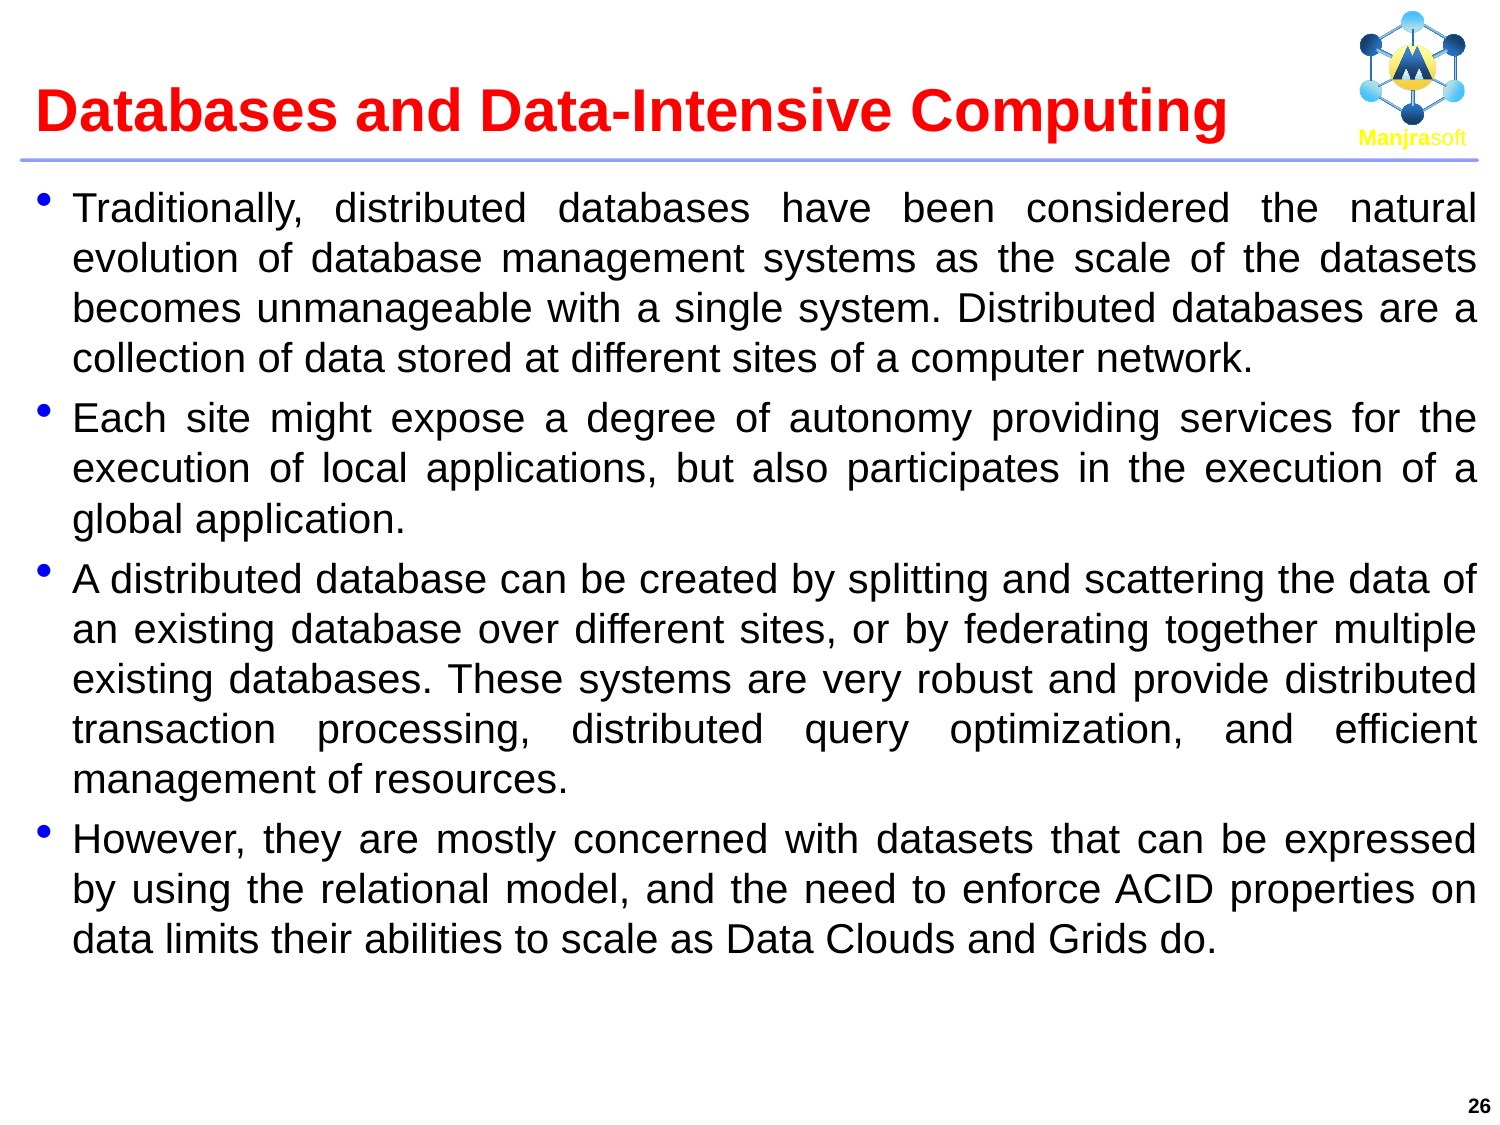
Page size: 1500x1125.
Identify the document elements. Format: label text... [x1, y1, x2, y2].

slide_number 26 [1364, 1093, 1500, 1120]
list Traditionally, distributed databases have been considered the natural evolution of database management systems as the scale of the datasets becomes unmanageable with a single system. Distributed databases are a collection of data stored at different sites of a computer network. Each site might expose a degree of autonomy providing services for the execution of local applications, but also participates in the execution of a global application. A distributed database can be created by splitting and scattering the data of an existing database over different sites, or by federating together multiple existing databases. These systems are very robust and provide distributed transaction processing, distributed query optimization, and efficient management of resources. However, they are mostly concerned with datasets that can be expressed by using the relational model, and the need to enforce ACID properties on data limits their abilities to scale as Data Clouds and Grids do. [26, 176, 1479, 1092]
title Databases and Data-Intensive Computing [26, 0, 1479, 145]
